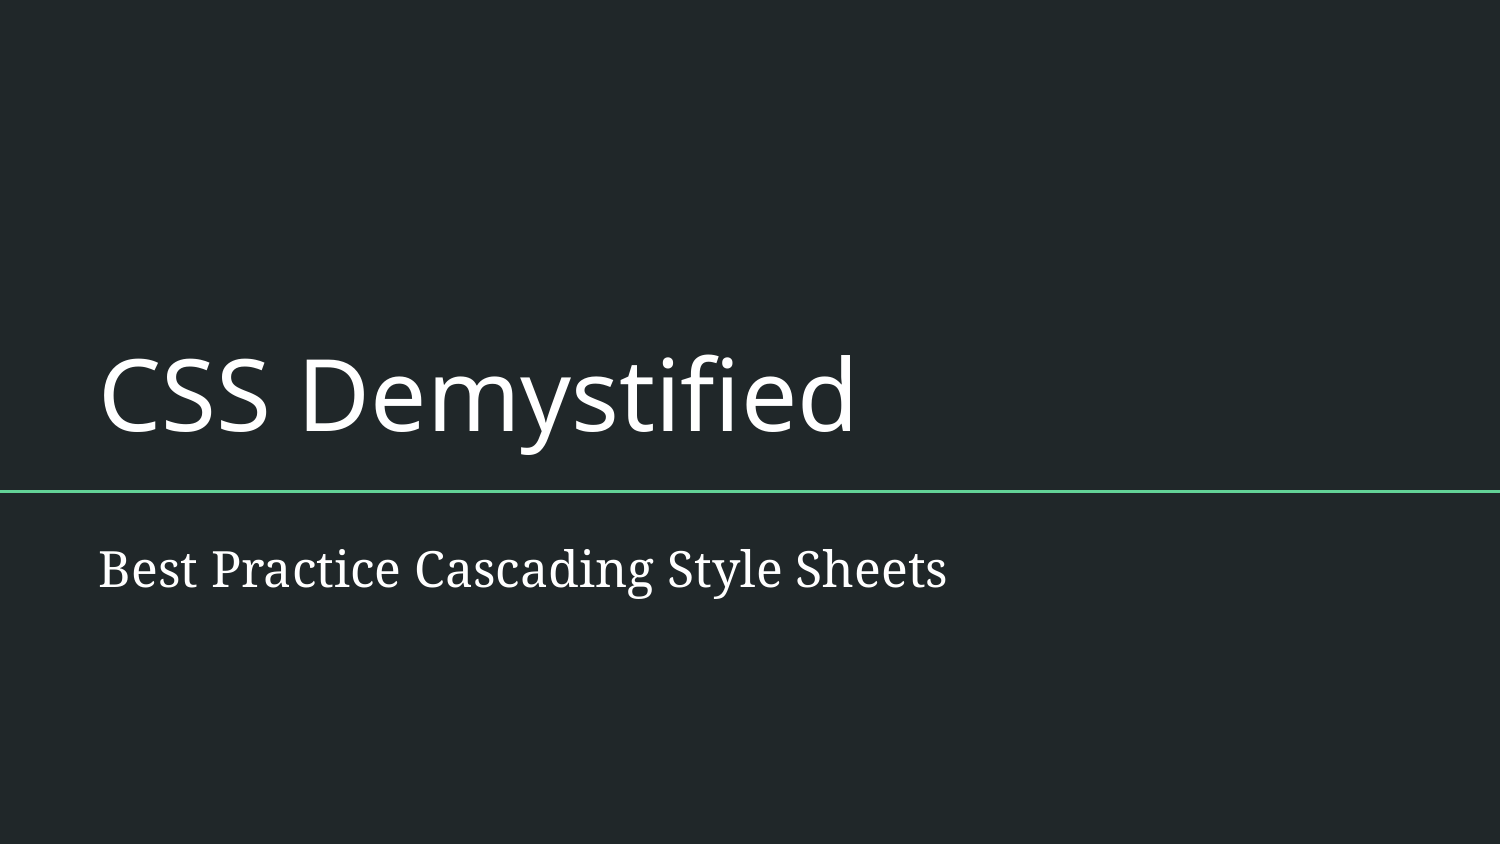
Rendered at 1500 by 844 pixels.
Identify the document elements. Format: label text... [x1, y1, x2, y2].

title CSS Demystified [83, 206, 1417, 467]
subtitle Best Practice Cascading Style Sheets [83, 522, 1417, 626]
